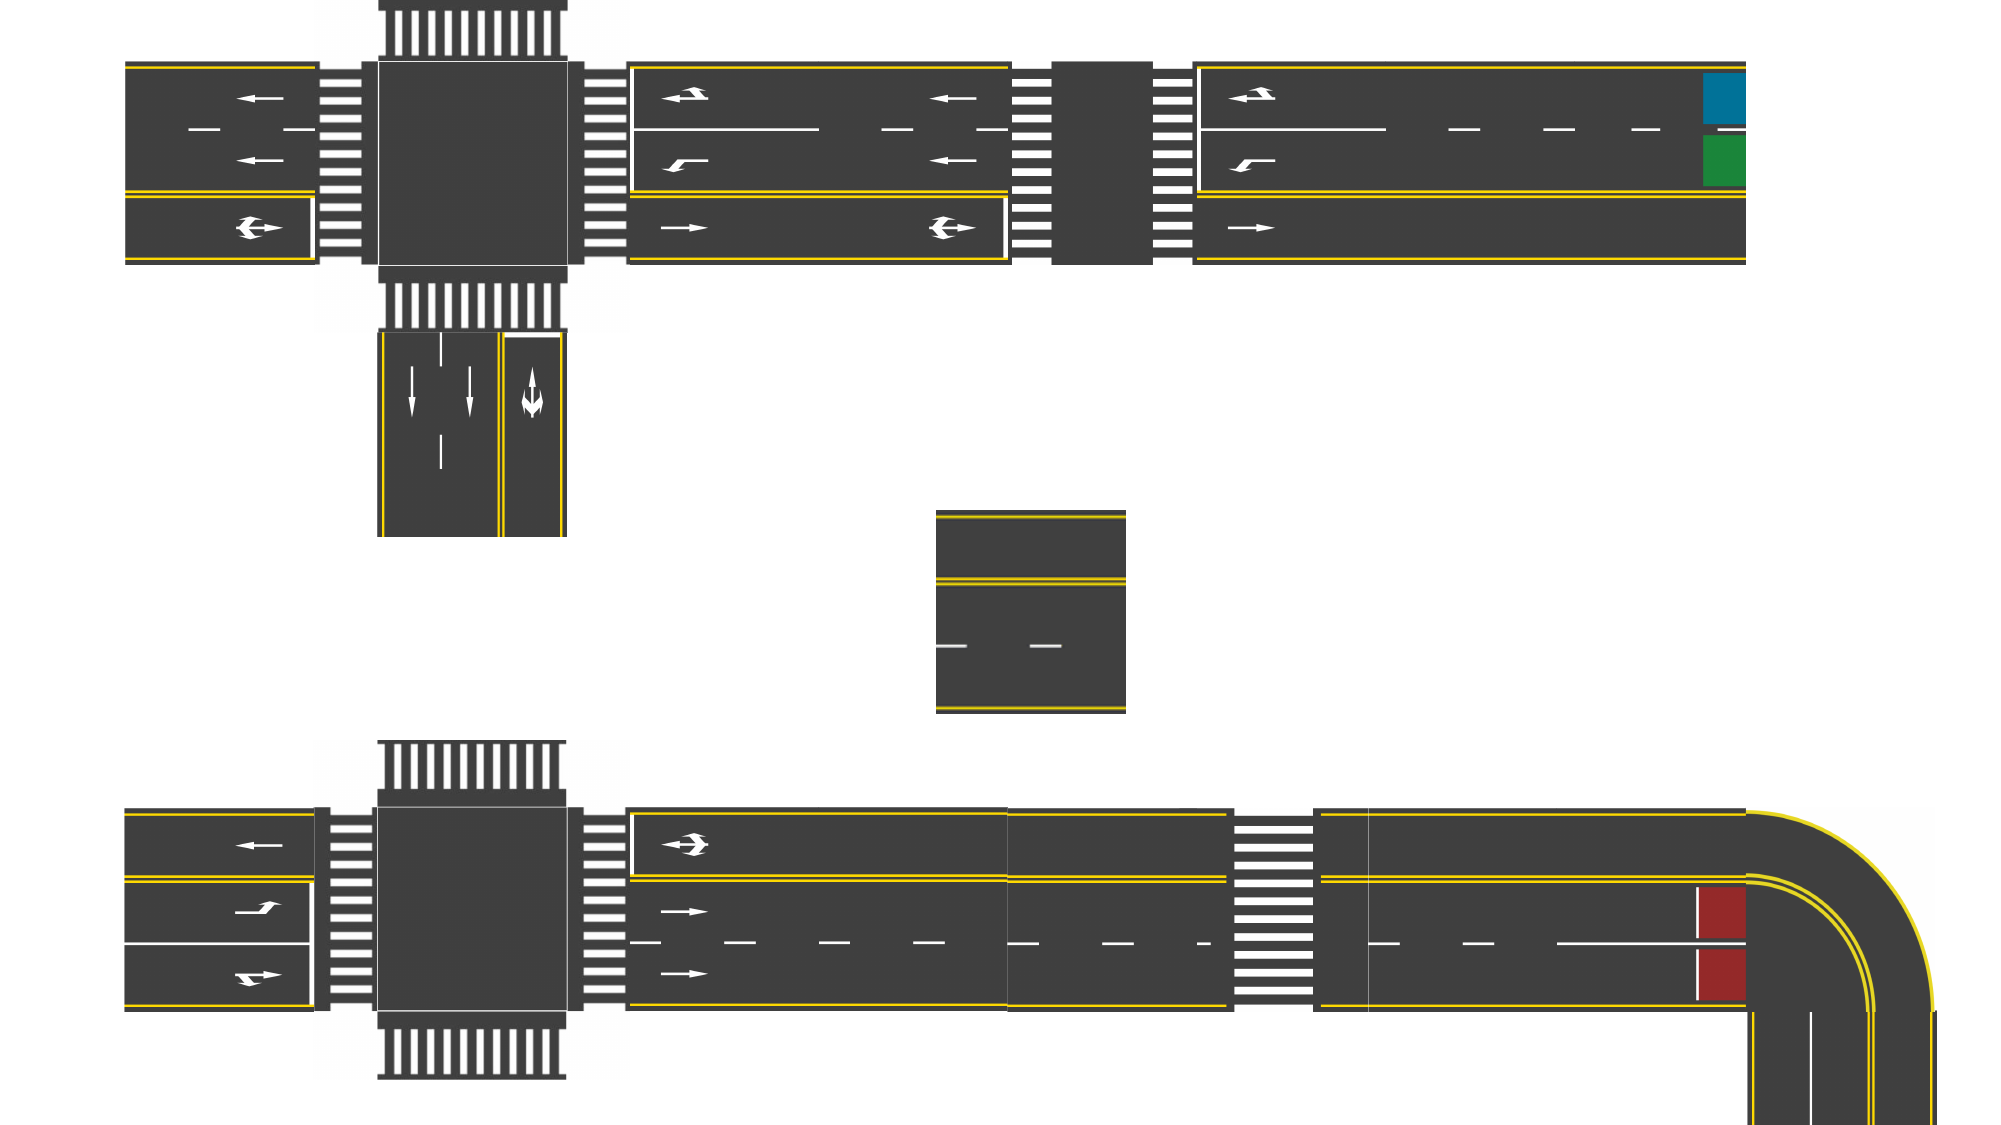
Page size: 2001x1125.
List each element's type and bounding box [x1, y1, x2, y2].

picture [126, 0, 419, 333]
picture [378, 333, 419, 537]
picture [936, 510, 1126, 715]
picture [1642, 807, 1937, 1125]
picture [125, 740, 419, 1080]
picture [1642, 62, 1746, 265]
text_box [419, 0, 1642, 1125]
